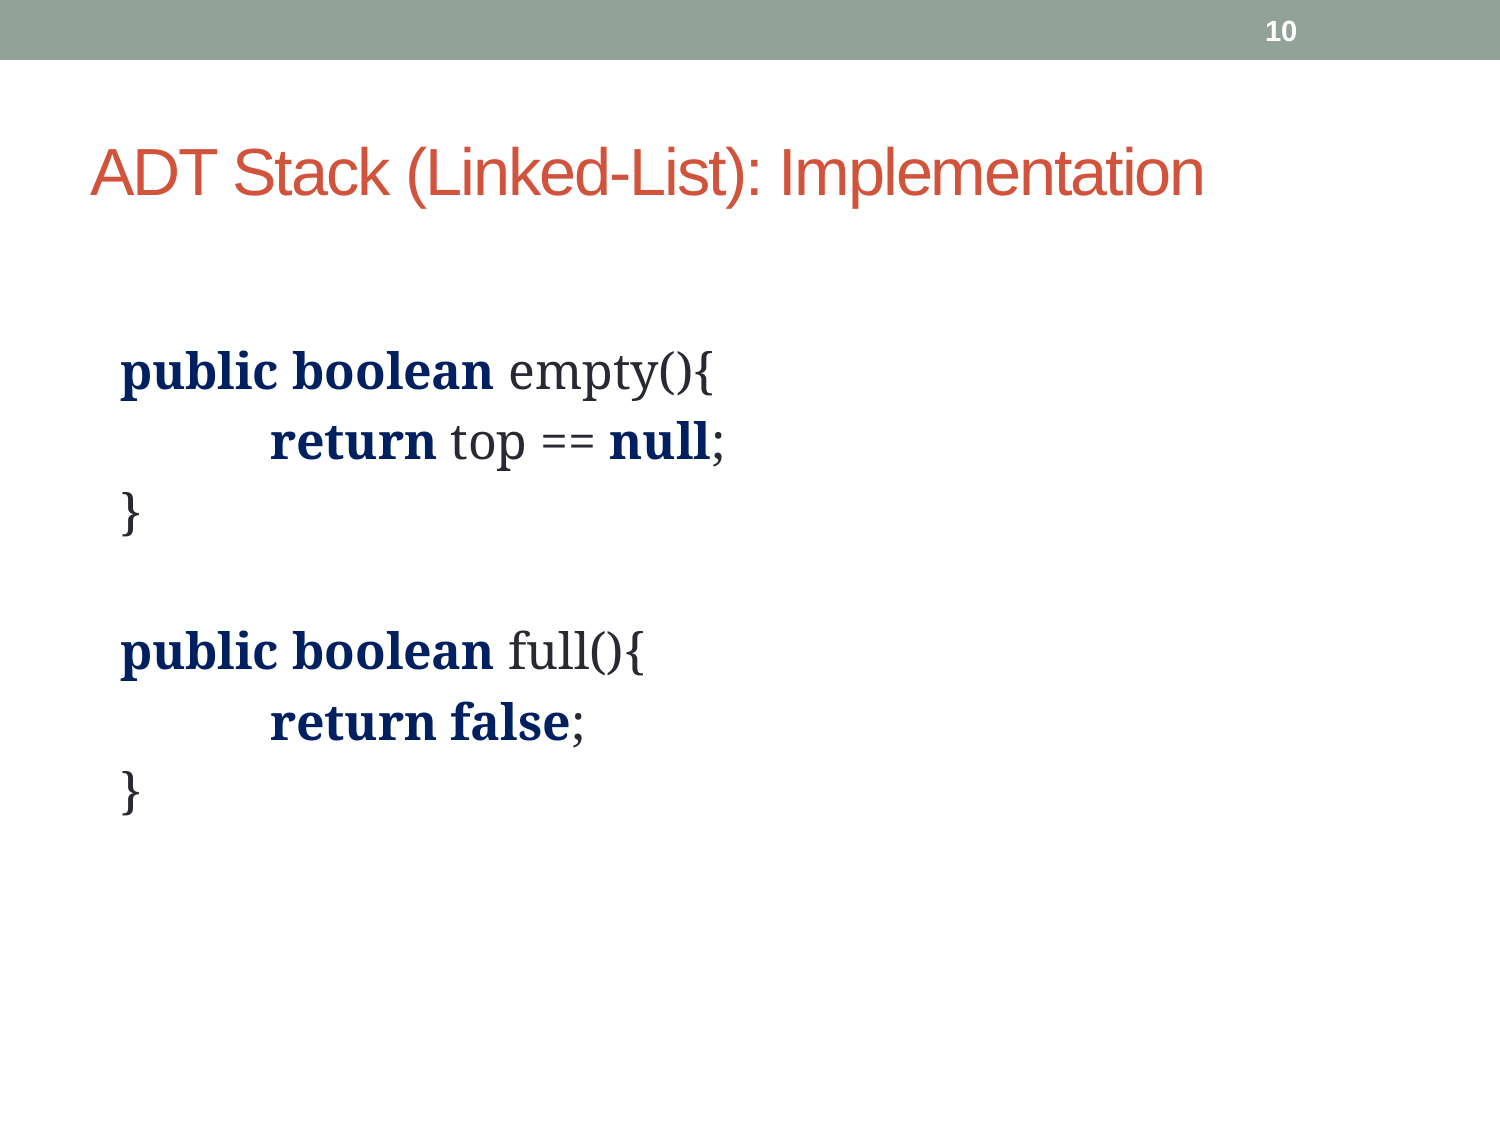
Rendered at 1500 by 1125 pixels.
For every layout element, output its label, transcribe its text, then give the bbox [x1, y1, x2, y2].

list public boolean empty(){ return top == null; } public boolean full(){ return false; } [75, 262, 1425, 1063]
slide_number 10 [1250, 3, 1425, 57]
title ADT Stack (Linked-List): Implementation [75, 87, 1425, 250]
